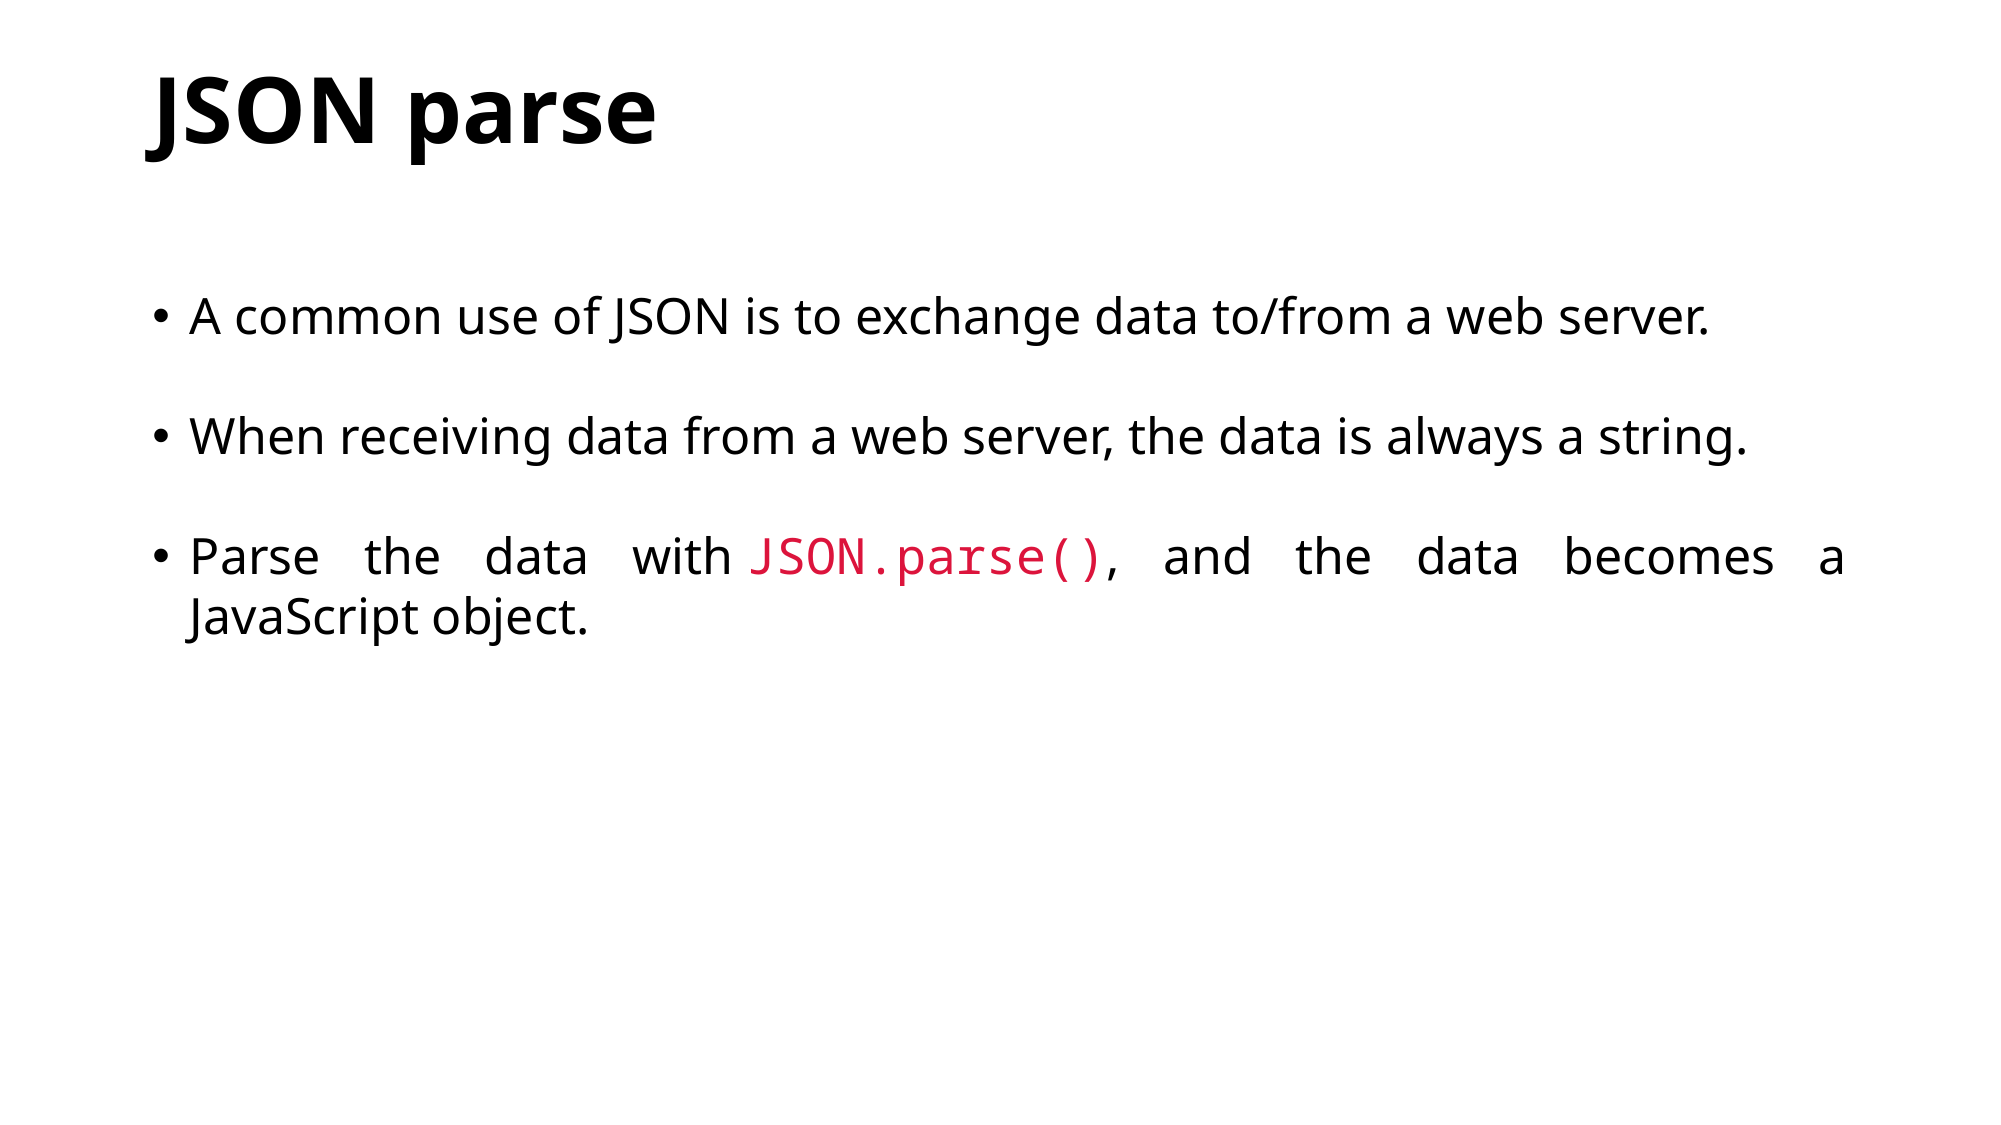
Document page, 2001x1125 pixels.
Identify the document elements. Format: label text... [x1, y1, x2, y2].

title JSON parse [137, 59, 1863, 277]
list A common use of JSON is to exchange data to/from a web server. When receiving data from a web server, the data is always a string. Parse the data with JSON.parse(), and the data becomes a JavaScript object. [137, 277, 1863, 1014]
